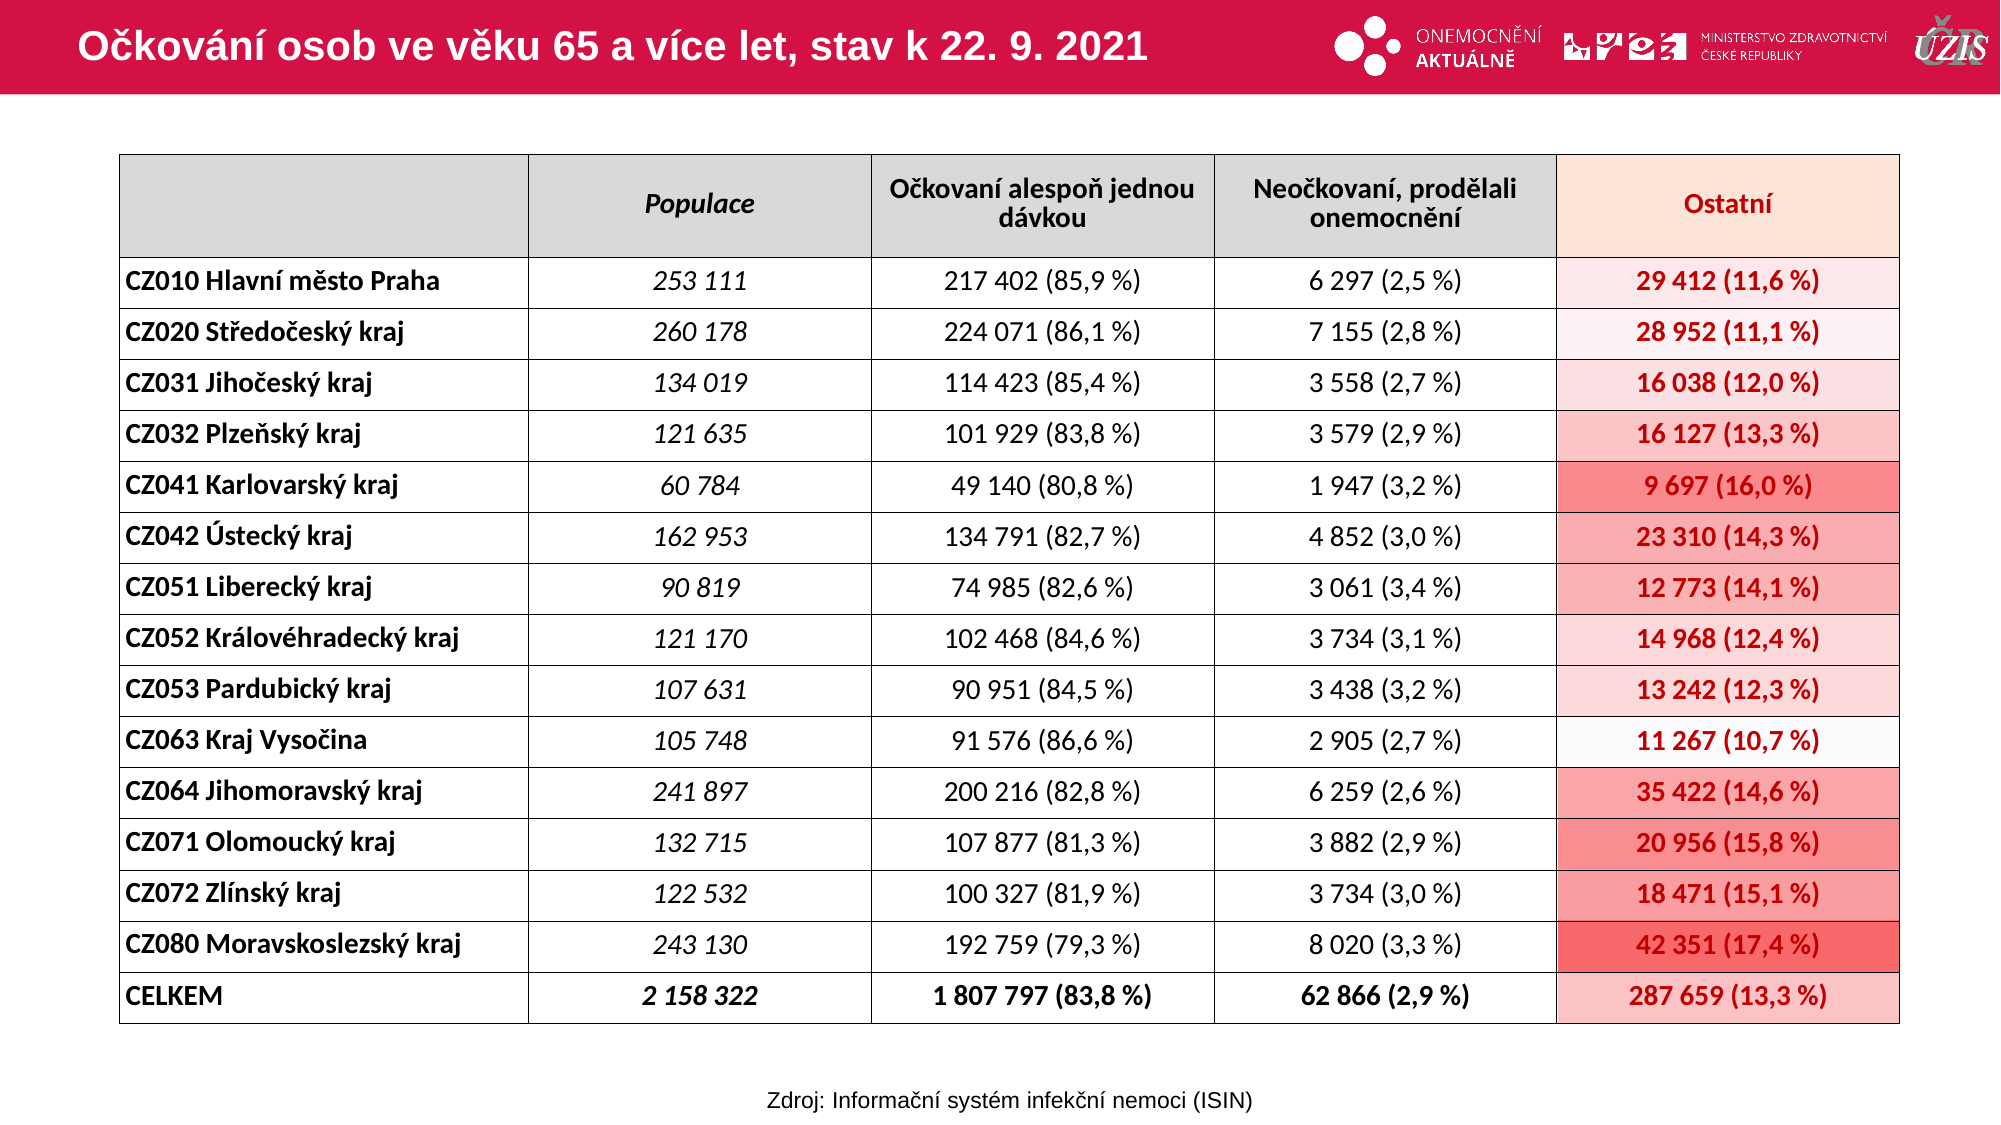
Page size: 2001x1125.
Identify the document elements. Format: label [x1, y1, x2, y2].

table_cell [120, 922, 528, 972]
table_header [1215, 155, 1556, 257]
table_cell [872, 666, 1214, 716]
picture [1563, 31, 1888, 60]
table_cell [529, 360, 871, 410]
table_header [120, 155, 528, 257]
table_cell [529, 615, 871, 665]
table_cell [872, 973, 1214, 1023]
picture [1334, 16, 1542, 76]
table_cell [1557, 973, 1899, 1023]
table_cell [1557, 819, 1899, 870]
table_cell [529, 819, 871, 870]
table_cell [872, 922, 1214, 972]
table_cell [1215, 973, 1556, 1023]
table_cell [872, 717, 1214, 767]
table_cell [529, 462, 871, 512]
table_cell [120, 462, 528, 512]
table_cell [1557, 615, 1899, 665]
table_cell [120, 871, 528, 921]
table_cell [529, 973, 871, 1023]
table_cell [1557, 513, 1899, 563]
table_cell [120, 717, 528, 767]
table_cell [1557, 360, 1899, 410]
table_cell [1215, 513, 1556, 563]
table_cell [1215, 615, 1556, 665]
table_cell [1215, 666, 1556, 716]
table_cell [1557, 462, 1899, 512]
table_header [1557, 155, 1899, 257]
table_cell [1215, 309, 1556, 359]
table_cell [529, 768, 871, 818]
table_cell [1557, 564, 1899, 614]
table_cell [1215, 411, 1556, 461]
table_cell [120, 564, 528, 614]
table_cell [529, 258, 871, 308]
table_cell [872, 564, 1214, 614]
table_cell [529, 309, 871, 359]
table_cell [120, 513, 528, 563]
table_cell [1557, 717, 1899, 767]
table_cell [1557, 411, 1899, 461]
picture [1915, 15, 1989, 66]
table_cell [1215, 462, 1556, 512]
table_cell [872, 513, 1214, 563]
table_cell [120, 768, 528, 818]
table_cell [1215, 717, 1556, 767]
table_cell [1215, 360, 1556, 410]
table_cell [872, 768, 1214, 818]
table_cell [1557, 871, 1899, 921]
table_cell [529, 871, 871, 921]
table_cell [872, 871, 1214, 921]
table_cell [529, 513, 871, 563]
table_cell [120, 360, 528, 410]
table_cell [120, 411, 528, 461]
table_cell [1215, 258, 1556, 308]
table_cell [1557, 309, 1899, 359]
table_cell [120, 666, 528, 716]
table_cell [120, 309, 528, 359]
table_cell [872, 615, 1214, 665]
table_cell [872, 258, 1214, 308]
table_cell [872, 411, 1214, 461]
table_cell [1215, 871, 1556, 921]
table_cell [1557, 768, 1899, 818]
table_cell [1215, 768, 1556, 818]
table_cell [872, 819, 1214, 870]
table_cell [1215, 564, 1556, 614]
title [62, 0, 1305, 95]
table_cell [120, 973, 528, 1023]
table_cell [529, 564, 871, 614]
table_cell [1557, 666, 1899, 716]
table_cell [529, 411, 871, 461]
table_cell [120, 615, 528, 665]
table_header [872, 155, 1214, 257]
table_cell [1215, 819, 1556, 870]
table_cell [120, 258, 528, 308]
table_cell [872, 462, 1214, 512]
table_cell [872, 309, 1214, 359]
text_box [752, 1078, 1269, 1121]
table_cell [529, 717, 871, 767]
table_cell [529, 922, 871, 972]
table_cell [1557, 922, 1899, 972]
table_header [529, 155, 871, 257]
table_cell [1215, 922, 1556, 972]
table_cell [1557, 258, 1899, 308]
table_cell [120, 819, 528, 870]
table_cell [529, 666, 871, 716]
table_cell [872, 360, 1214, 410]
